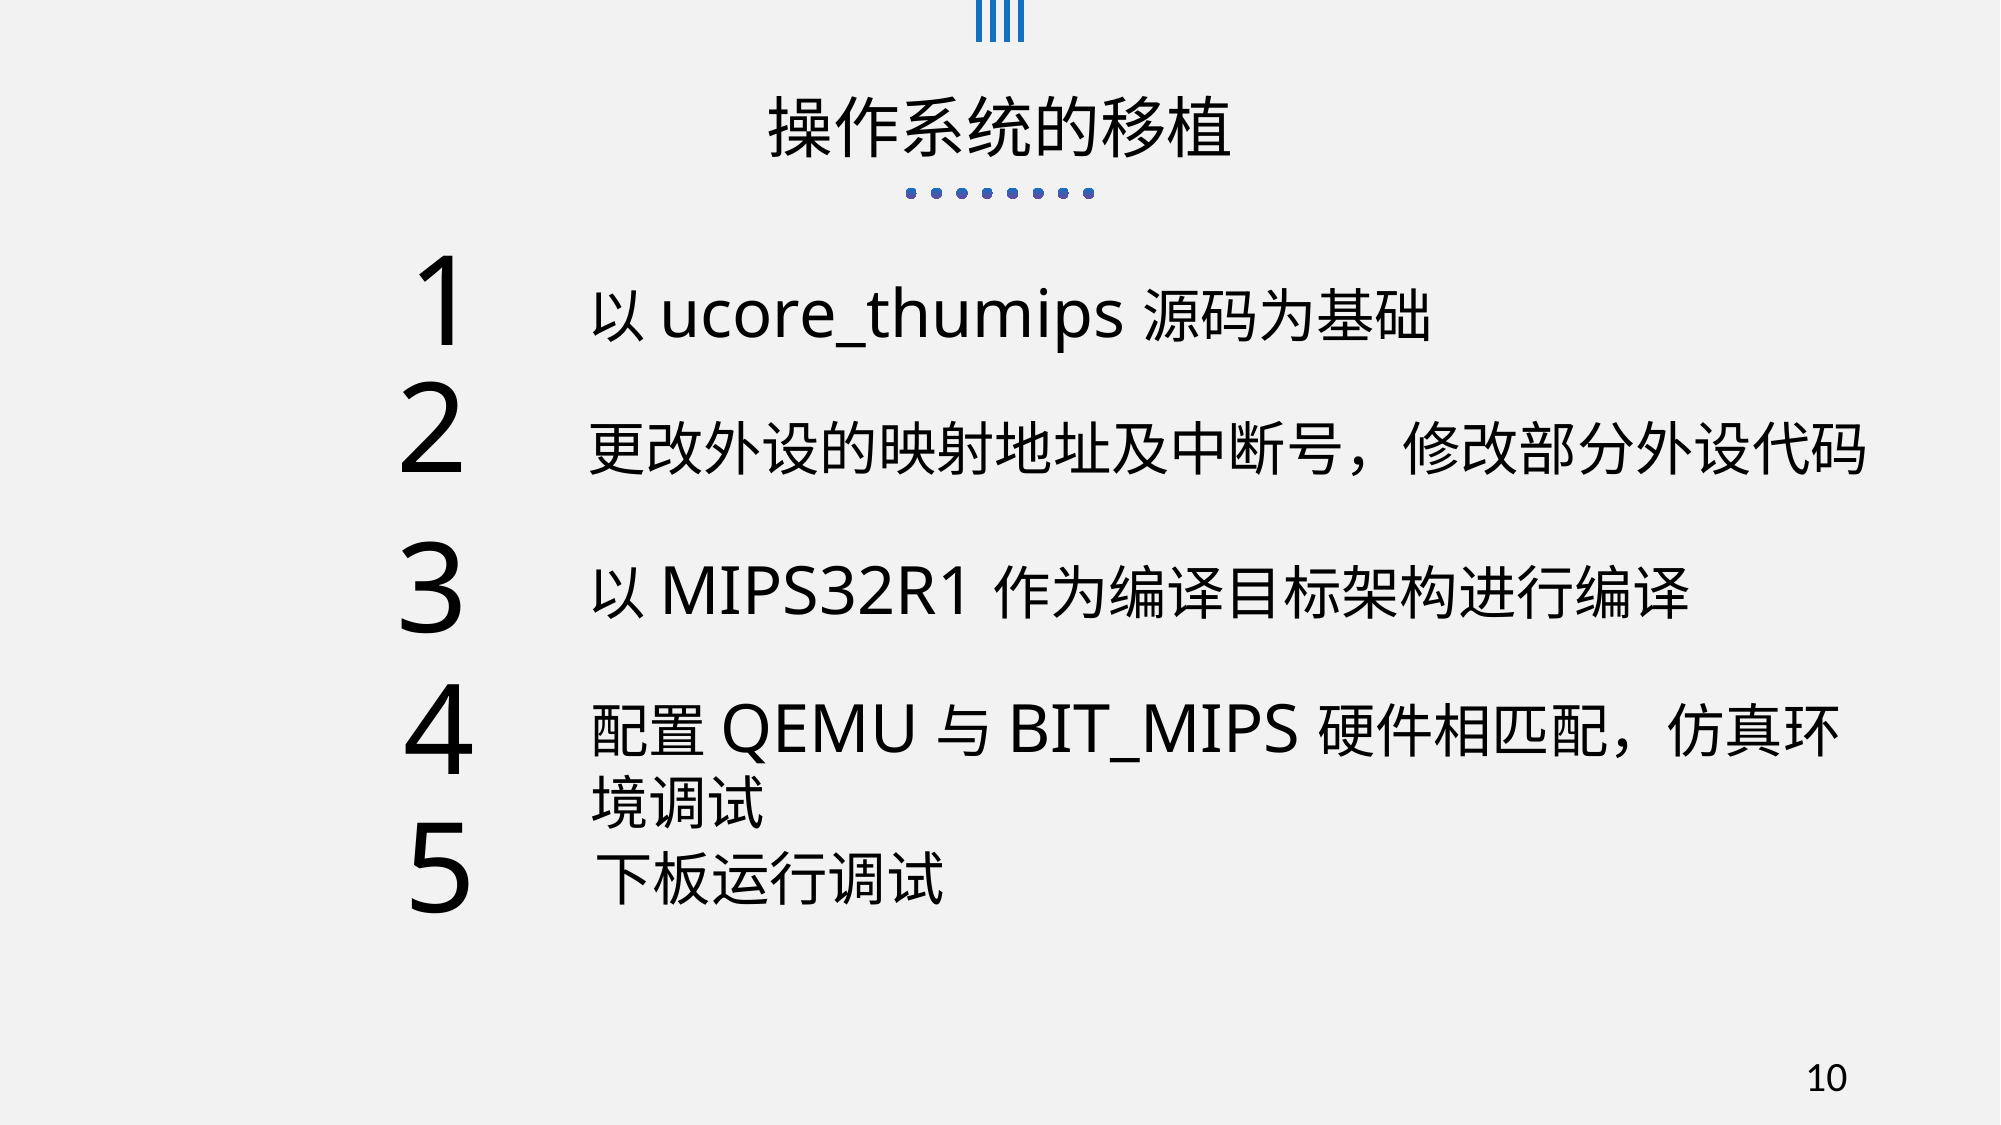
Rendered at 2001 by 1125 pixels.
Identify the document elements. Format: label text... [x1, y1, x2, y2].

text_box 配置QEMU与BIT_MIPS硬件相匹配，仿真环境调试 [575, 678, 1898, 844]
text_box 10 [1412, 1042, 1863, 1103]
text_box 1 [393, 212, 518, 378]
text_box 更改外设的映射地址及中断号，修改部分外设代码 [572, 404, 1898, 490]
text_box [403, 0, 1597, 199]
text_box 下板运行调试 [580, 834, 1735, 920]
text_box 4 [389, 642, 491, 779]
text_box 3 [381, 500, 483, 666]
text_box 2 [381, 339, 483, 500]
text_box 以MIPS32R1作为编译目标架构进行编译 [572, 540, 1728, 636]
text_box 以ucore_thumips源码为基础 [572, 263, 1638, 359]
text_box 5 [389, 779, 491, 945]
